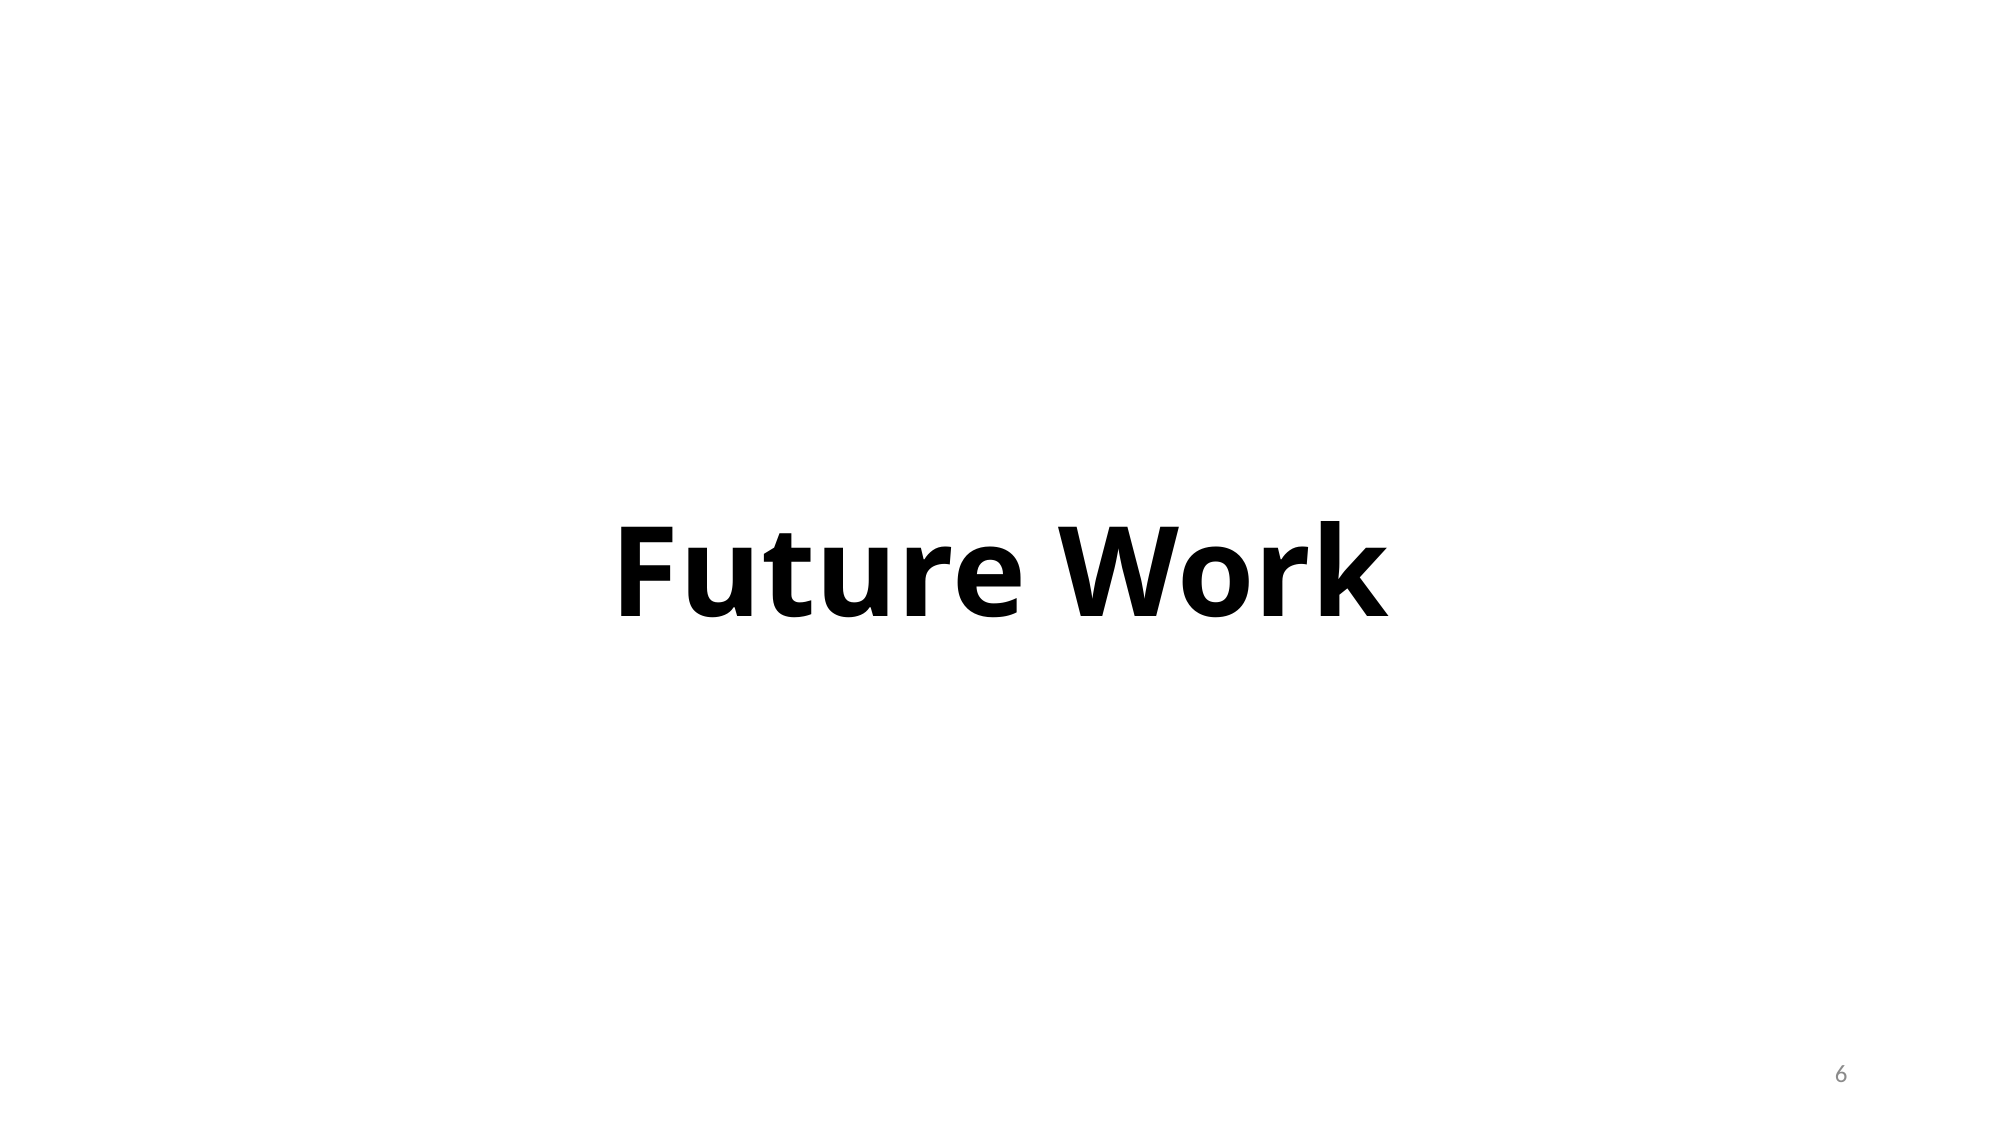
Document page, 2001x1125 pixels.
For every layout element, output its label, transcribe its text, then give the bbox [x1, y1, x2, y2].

slide_number 6 [1412, 1042, 1863, 1103]
title Future Work [249, 256, 1750, 649]
